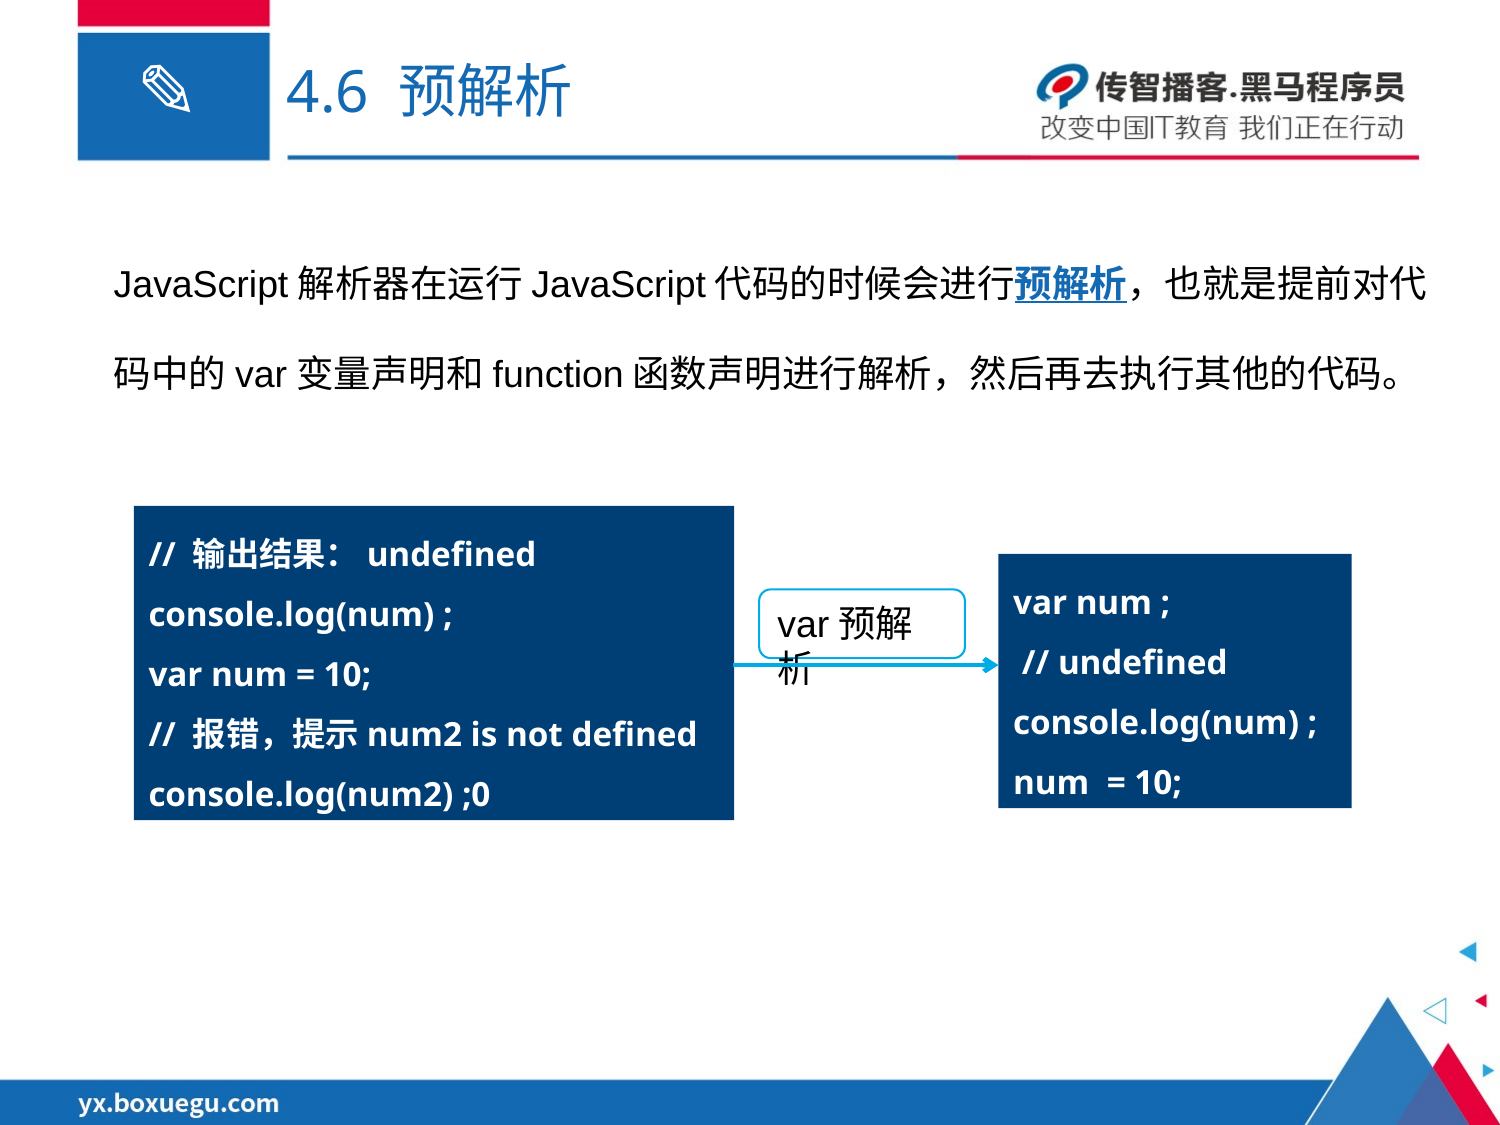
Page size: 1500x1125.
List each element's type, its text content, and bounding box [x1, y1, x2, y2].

title 4.6 预解析 [271, 25, 1046, 153]
text_box // 输出结果：undefined console.log(num) ; var num = 10; // 报错，提示num2 is not defined console.log(num2) ;0 [133, 505, 735, 821]
text_box var num ; // undefined console.log(num) ; num = 10; [998, 553, 1352, 809]
picture [0, 1, 1500, 1125]
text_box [732, 589, 999, 666]
text_box JavaScript解析器在运行JavaScript代码的时候会进行预解析，也就是提前对代码中的var变量声明和function函数声明进行解析，然后再去执行其他的代码。 [98, 207, 1455, 403]
